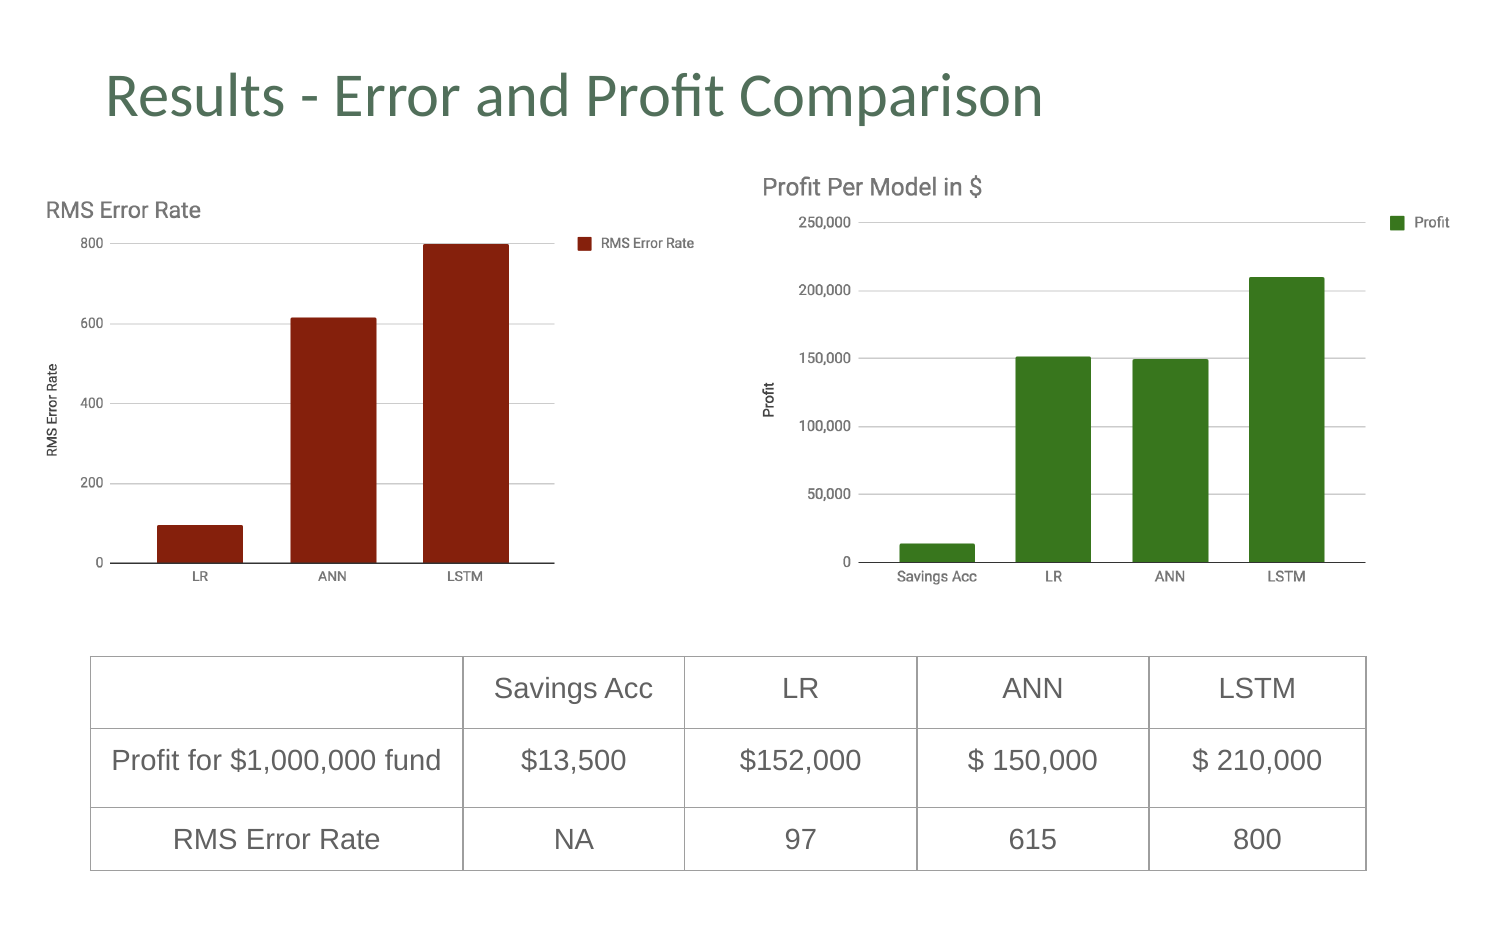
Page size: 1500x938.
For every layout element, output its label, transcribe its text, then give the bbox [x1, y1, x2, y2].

table_header [91, 657, 462, 728]
table_cell $152,000 [685, 729, 916, 807]
table_cell $ 150,000 [918, 729, 1148, 807]
table_header ANN [918, 657, 1148, 728]
table_cell RMS Error Rate [91, 808, 462, 870]
title Results - Error and Profit Comparison [90, 38, 1186, 154]
picture [24, 178, 715, 606]
table_header LSTM [1150, 657, 1365, 728]
table_cell NA [464, 808, 684, 870]
table_header Savings Acc [464, 657, 684, 728]
table_cell 97 [685, 808, 916, 870]
table_cell $13,500 [464, 729, 684, 807]
table_cell 800 [1150, 808, 1365, 870]
table_cell 615 [918, 808, 1148, 870]
table_cell Profit for $1,000,000 fund [91, 729, 462, 807]
picture [739, 153, 1472, 607]
table_header LR [685, 657, 916, 728]
table_cell $ 210,000 [1150, 729, 1365, 807]
